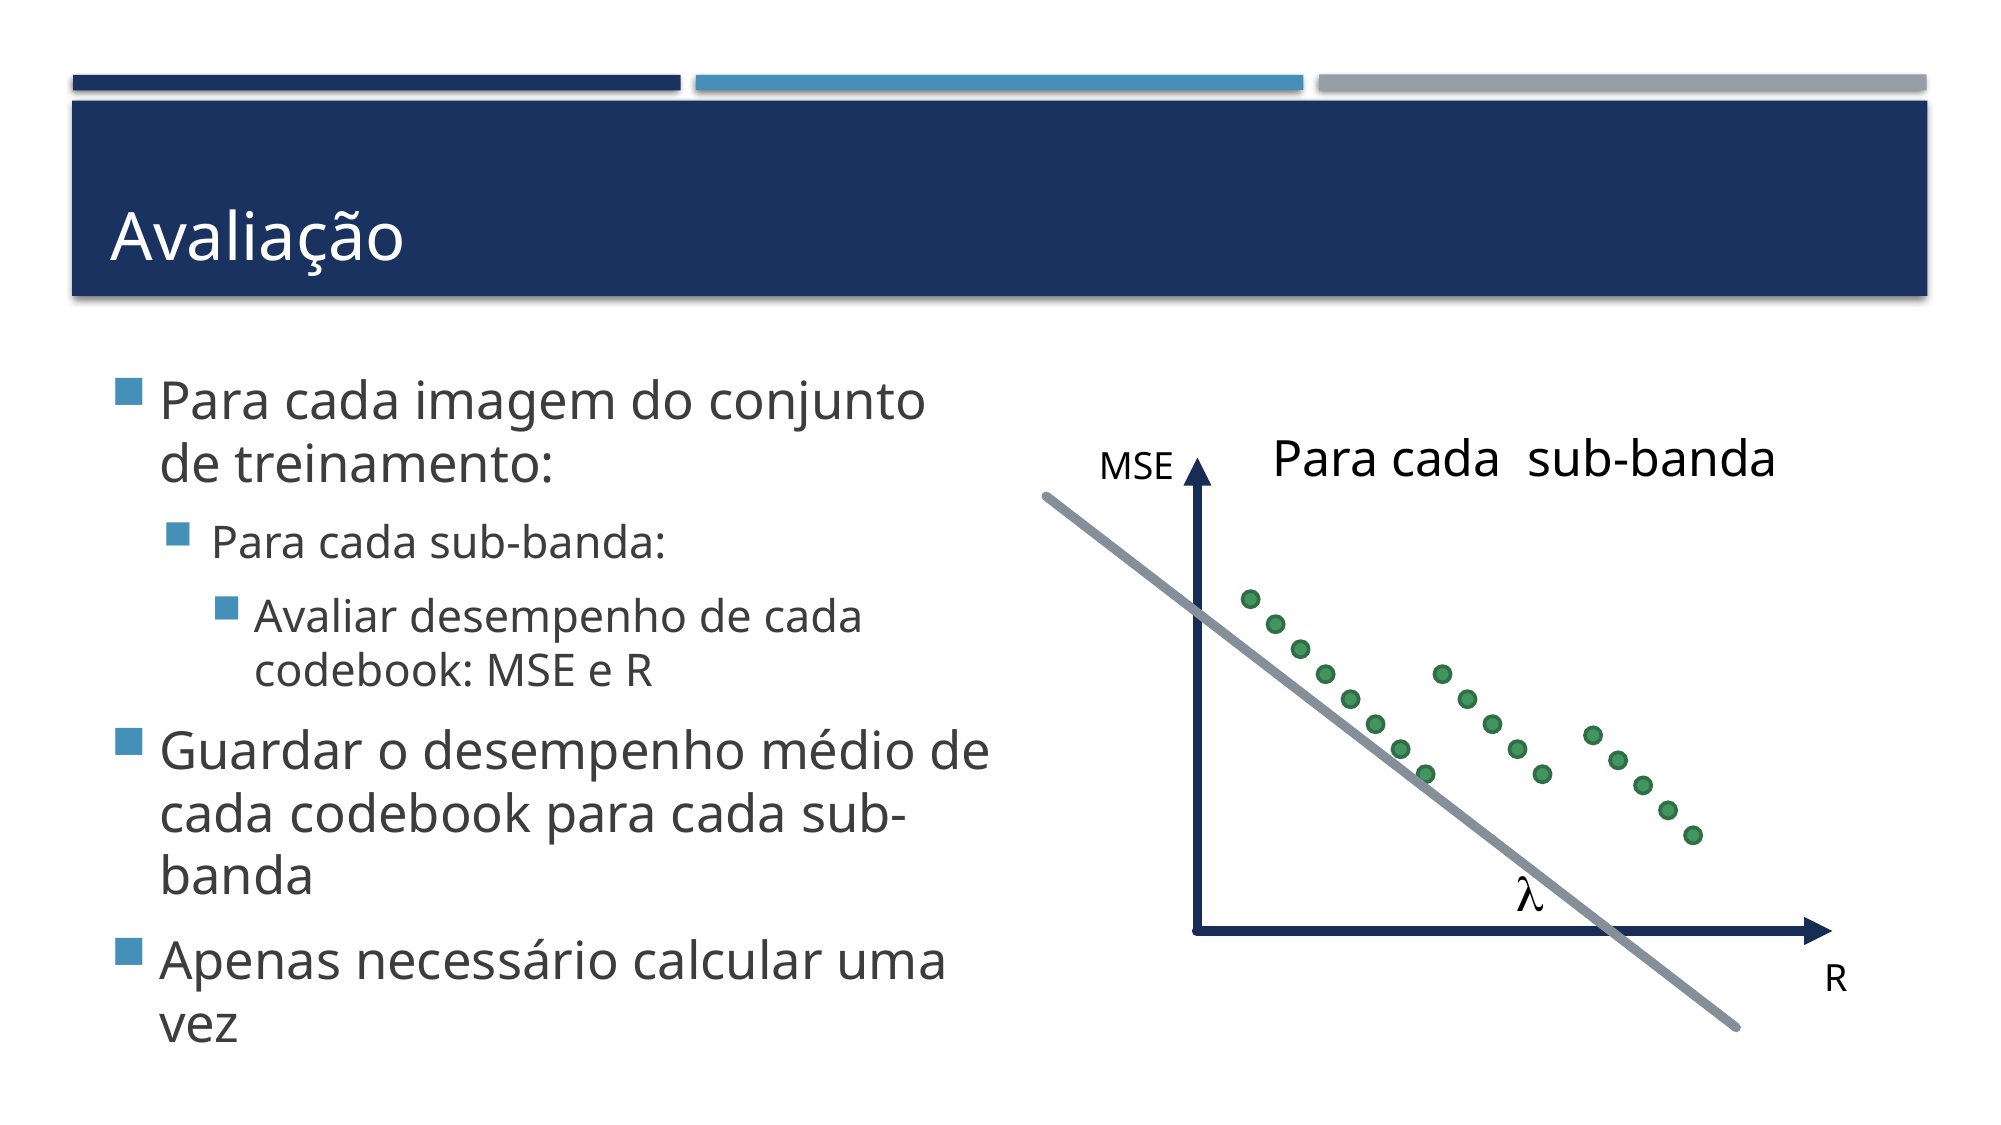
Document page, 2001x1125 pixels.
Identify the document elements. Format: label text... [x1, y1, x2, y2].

text_box R [1809, 946, 1863, 1007]
text_box MSE [1083, 435, 1189, 493]
list Para cada imagem do conjunto de treinamento: Para cada sub-banda: Avaliar desempenho de cada codebook: MSE e R Guardar o desempenho médio de cada codebook para cada sub-banda Apenas necessário calcular uma vez [95, 357, 1015, 1063]
title Avaliação [95, 115, 1905, 282]
text_box Para cada sub-banda [1257, 418, 1793, 494]
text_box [1045, 495, 1737, 1028]
